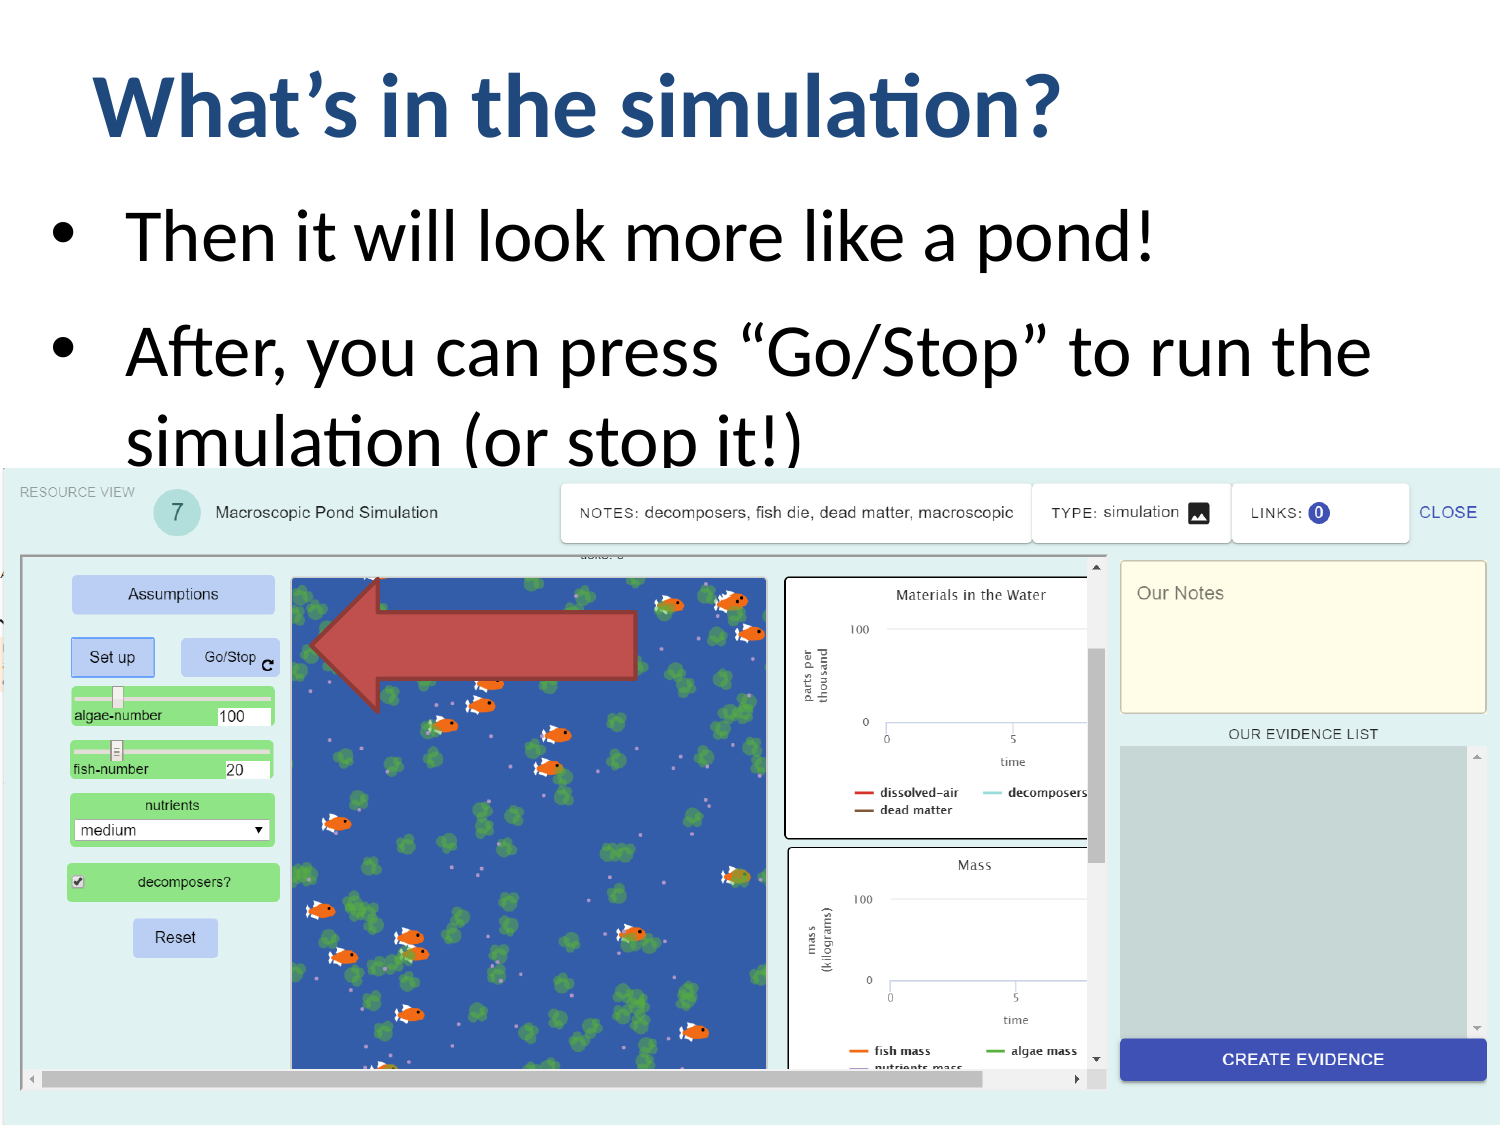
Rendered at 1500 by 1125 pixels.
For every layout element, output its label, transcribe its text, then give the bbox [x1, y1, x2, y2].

picture [0, 467, 1500, 1125]
text_box Then it will look more like a pond! After, you can press “Go/Stop” to run the simulation (or stop it!) [35, 178, 1425, 466]
text_box What’s in the simulation? [78, 38, 1081, 164]
